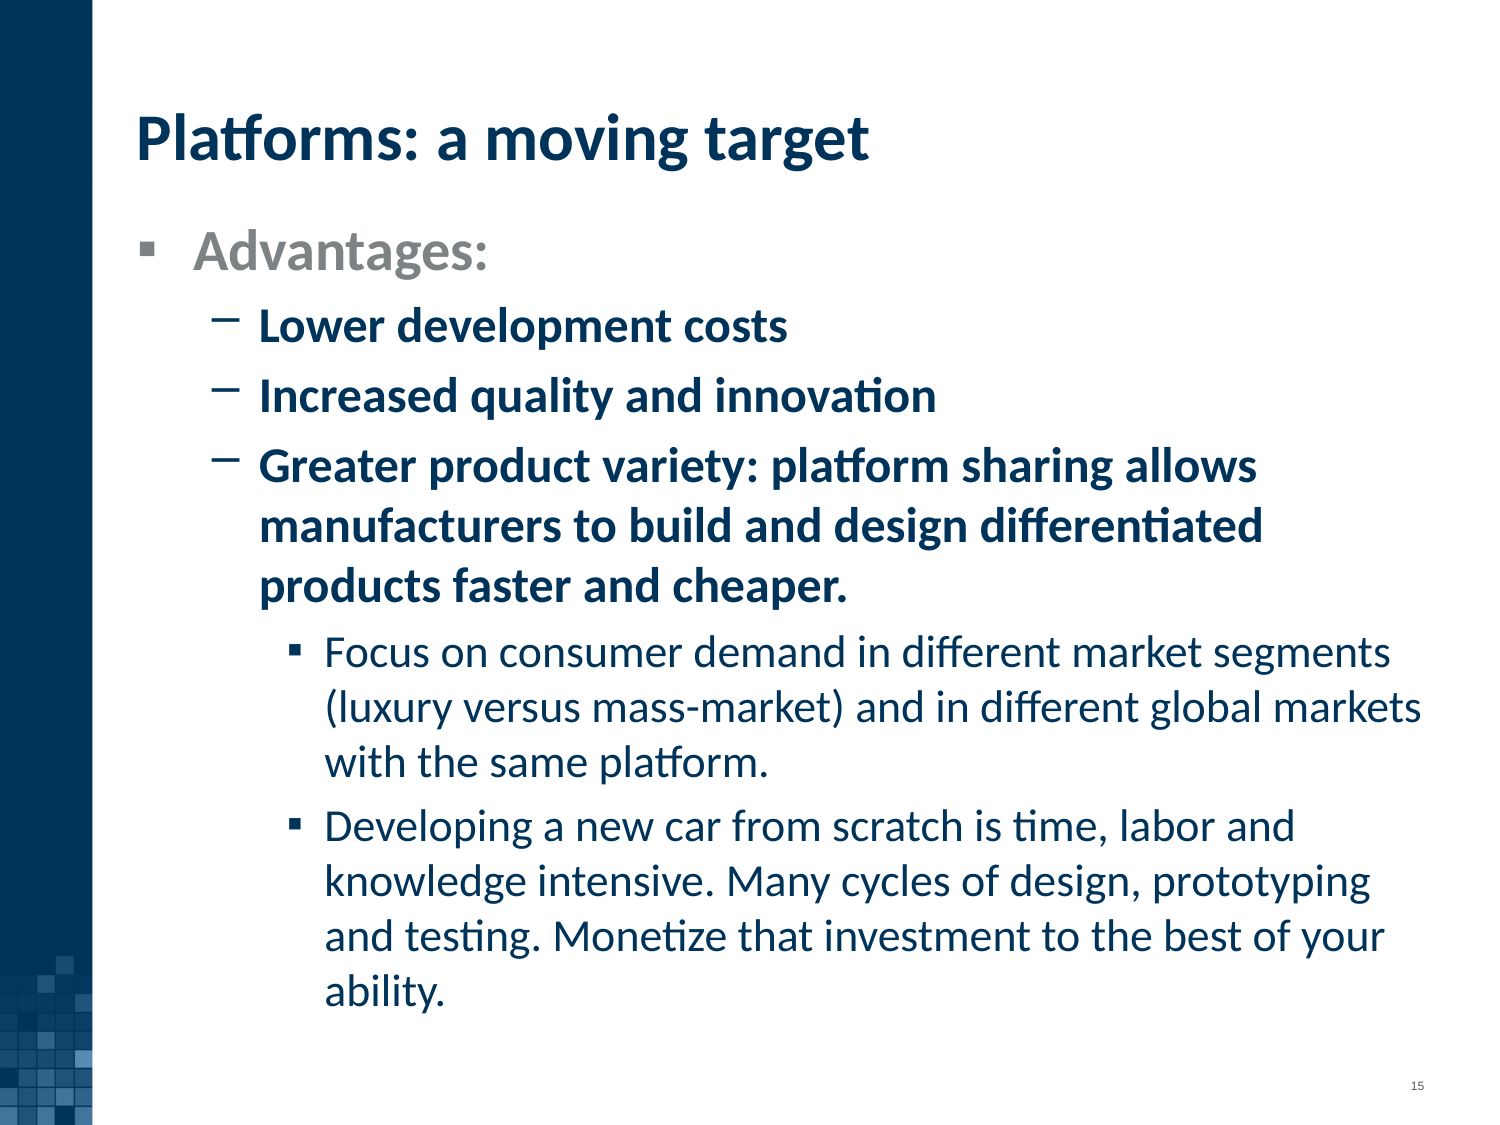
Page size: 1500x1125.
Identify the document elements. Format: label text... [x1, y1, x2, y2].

list Advantages: Lower development costs Increased quality and innovation Greater product variety: platform sharing allows manufacturers to build and design differentiated products faster and cheaper. Focus on consumer demand in different market segments (luxury versus mass-market) and in different global markets with the same platform. Developing a new car from scratch is time, labor and knowledge intensive. Many cycles of design, prototyping and testing. Monetize that investment to the best of your ability. [121, 204, 1449, 1022]
slide_number 15 [1395, 1056, 1457, 1110]
title Platforms: a moving target [121, 95, 1449, 204]
picture [0, 0, 1500, 1125]
